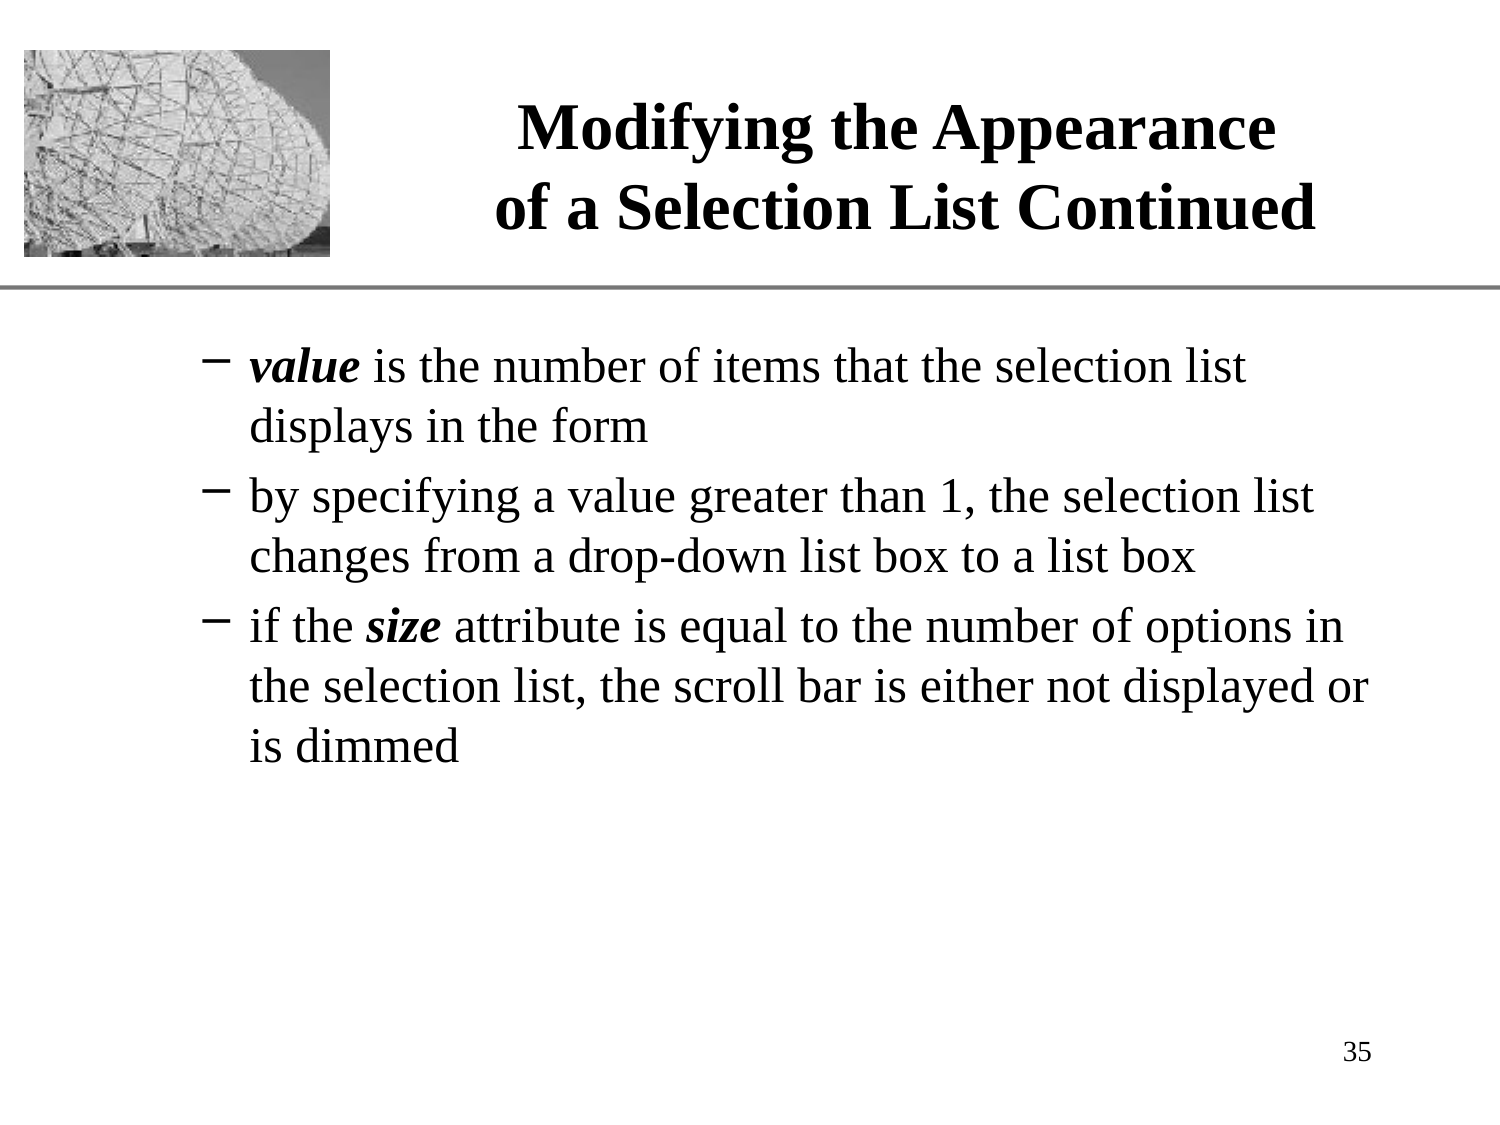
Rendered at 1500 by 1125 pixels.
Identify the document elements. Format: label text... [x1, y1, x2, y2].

picture [24, 50, 330, 257]
slide_number 35 [1074, 1025, 1388, 1100]
title Modifying the Appearance of a Selection List Continued [337, 62, 1475, 263]
list value is the number of items that the selection list displays in the form by specifying a value greater than 1, the selection list changes from a drop-down list box to a list box if the size attribute is equal to the number of options in the selection list, the scroll bar is either not displayed or is dimmed [112, 324, 1388, 1000]
